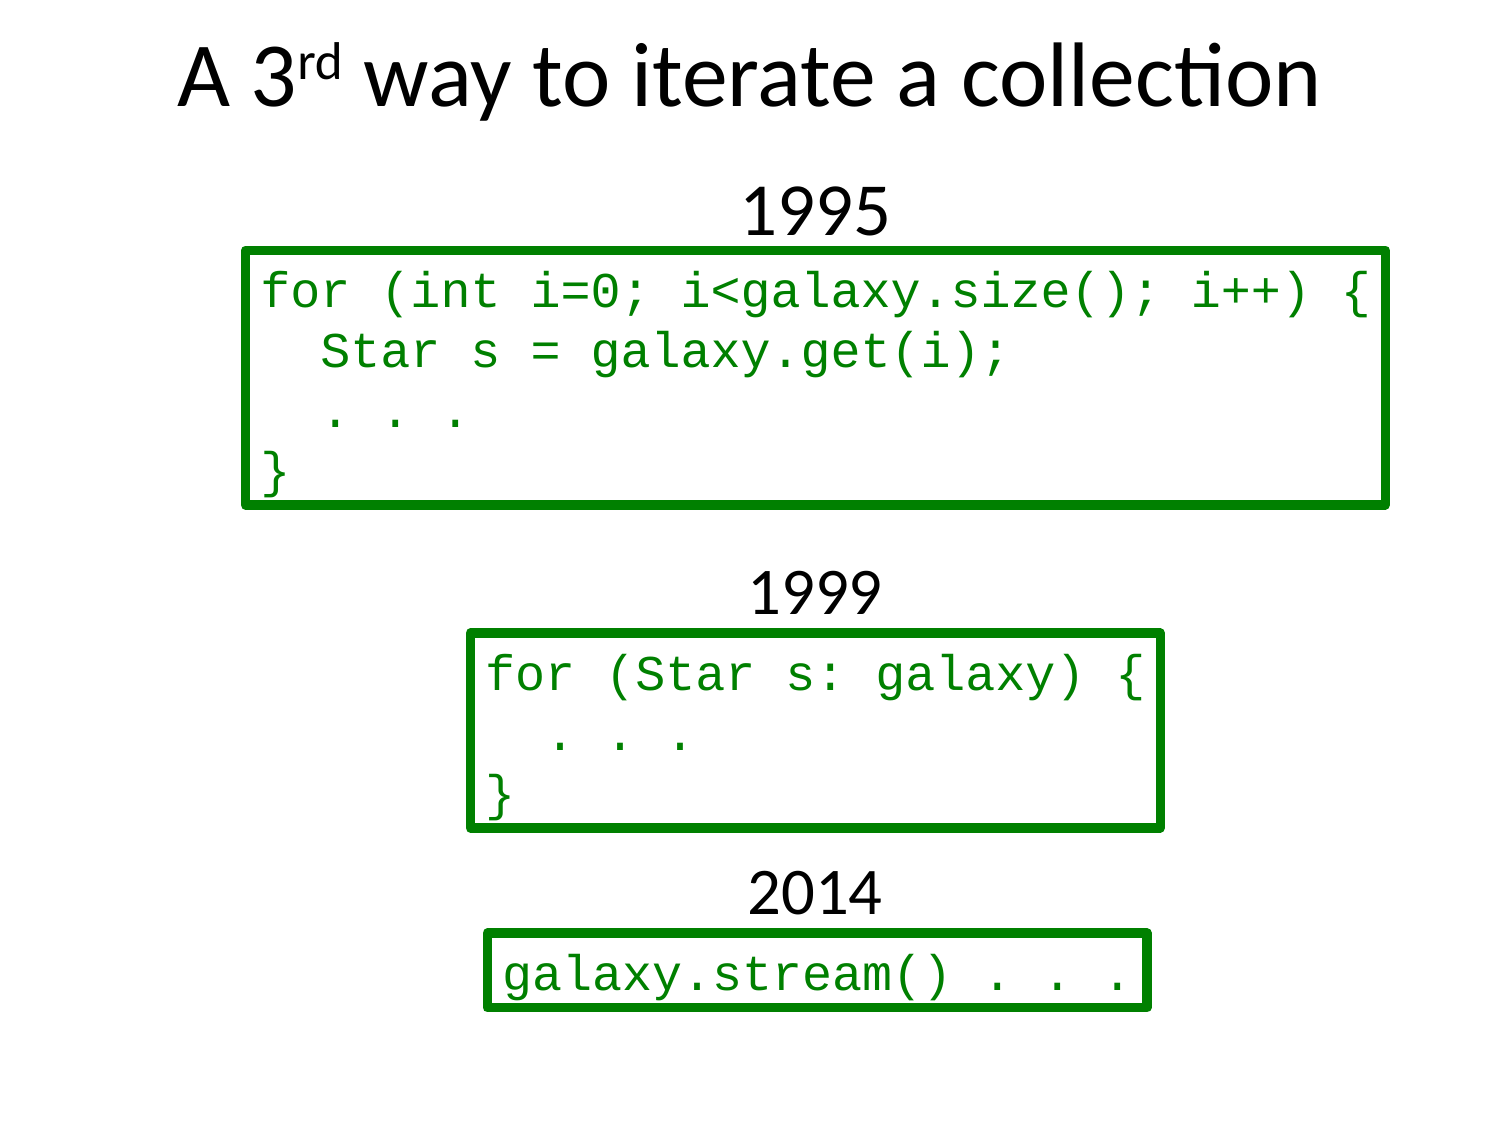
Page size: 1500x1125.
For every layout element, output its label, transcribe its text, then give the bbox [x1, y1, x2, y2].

text_box 1999 [732, 540, 898, 635]
text_box for (Star s: galaxy) { . . . } [470, 633, 1161, 828]
text_box 1995 [724, 153, 907, 258]
title A 3rd way to iterate a collection [75, 0, 1425, 164]
text_box 2014 [732, 840, 898, 935]
text_box galaxy.stream() . . . [487, 933, 1147, 1008]
text_box for (int i=0; i<galaxy.size(); i++) { Star s = galaxy.get(i); . . . } [245, 250, 1386, 505]
